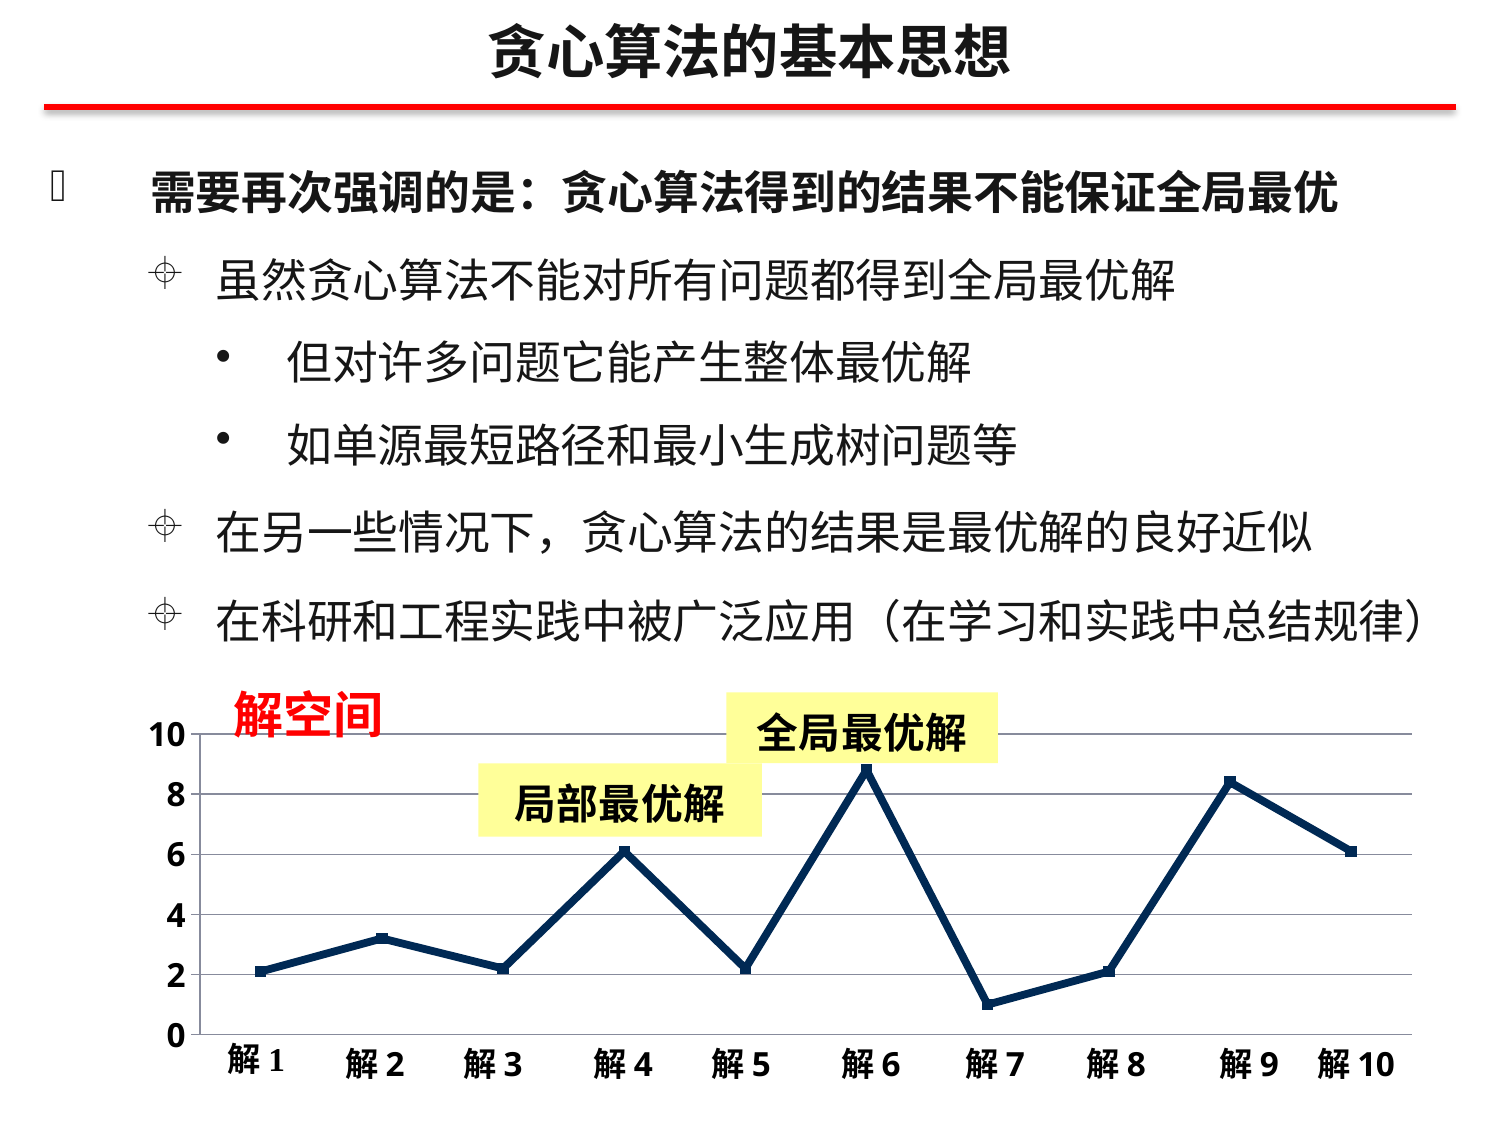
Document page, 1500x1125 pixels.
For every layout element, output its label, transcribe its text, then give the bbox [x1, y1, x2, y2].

chart [100, 668, 1448, 1125]
list 需要再次强调的是：贪心算法得到的结果不能保证全局最优 虽然贪心算法不能对所有问题都得到全局最优解 但对许多问题它能产生整体最优解 如单源最短路径和最小生成树问题等 在另一些情况下，贪心算法的结果是最优解的良好近似 在科研和工程实践中被广泛应用（在学习和实践中总结规律） [35, 123, 1495, 1104]
title 贪心算法的基本思想 [0, 7, 1500, 100]
